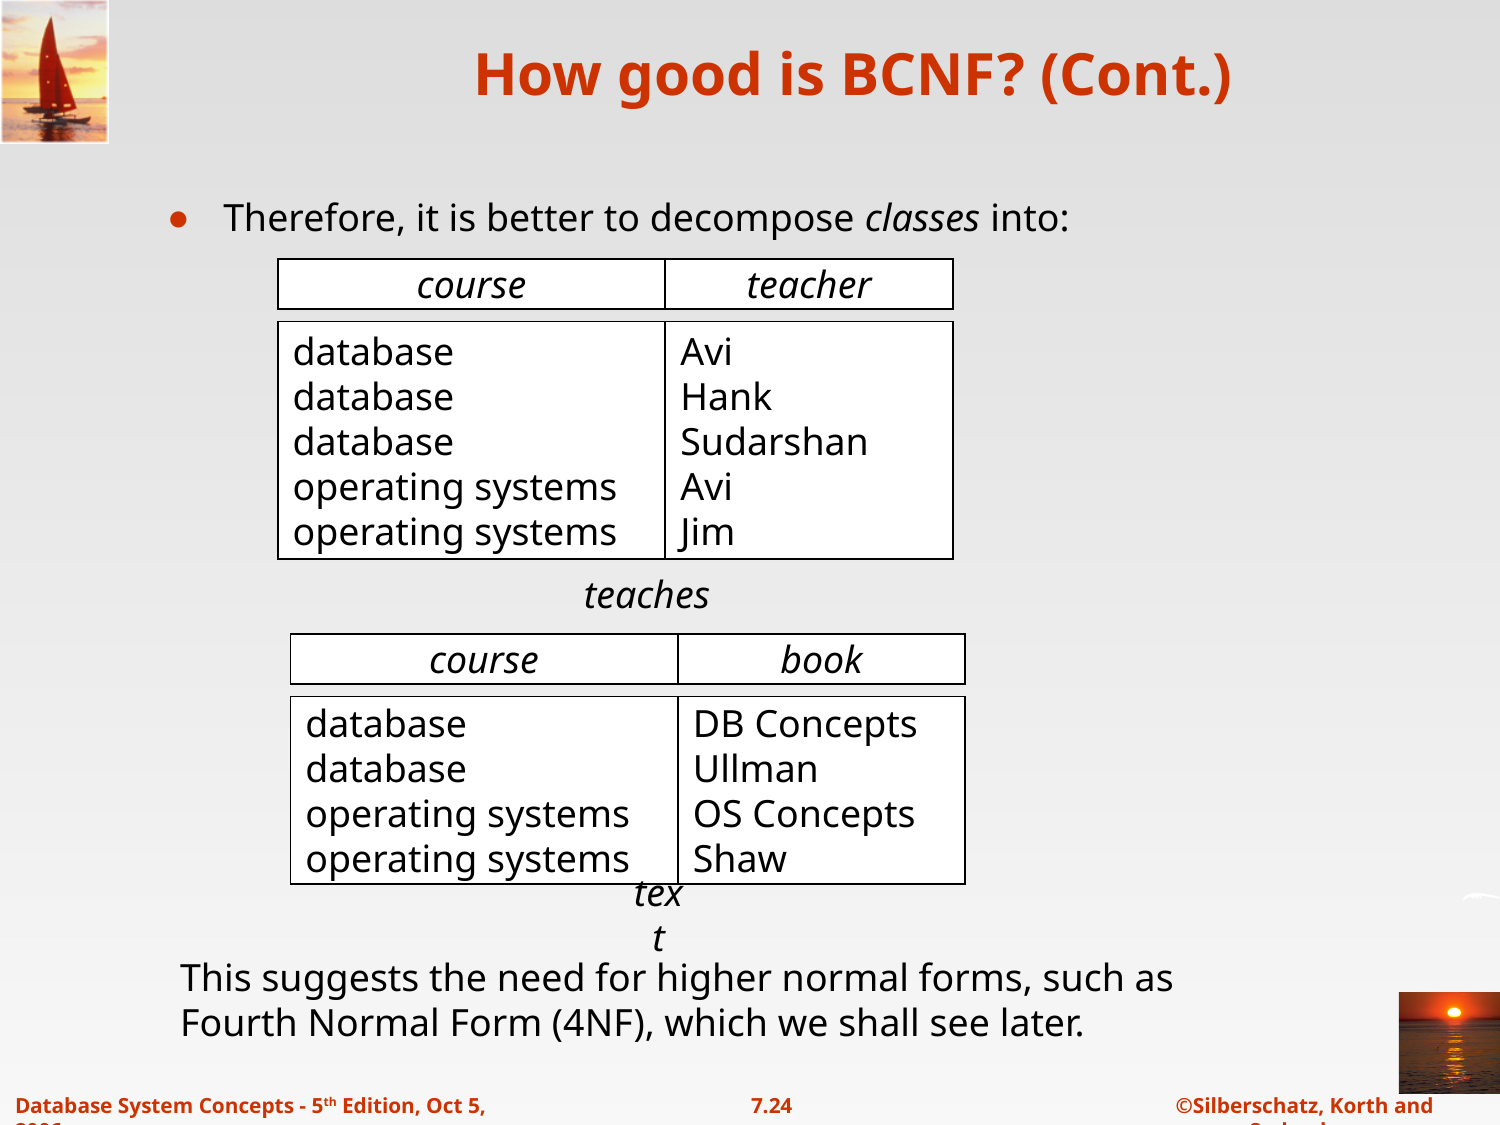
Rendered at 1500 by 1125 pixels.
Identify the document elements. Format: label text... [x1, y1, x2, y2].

title How good is BCNF? (Cont.) [268, 19, 1438, 115]
text_box course [290, 633, 677, 684]
text_box text [613, 861, 704, 946]
text_box DB Concepts Ullman OS Concepts Shaw [677, 696, 966, 884]
text_box teaches [566, 563, 728, 624]
picture [0, 0, 109, 144]
text_box course [277, 258, 665, 309]
text_box Avi Hank Sudarshan Avi Jim [665, 321, 953, 559]
text_box book [677, 633, 966, 684]
text_box database database database operating systems operating systems [277, 321, 665, 559]
picture [1398, 992, 1500, 1094]
text_box database database operating systems operating systems [290, 696, 677, 884]
text_box This suggests the need for higher normal forms, such as Fourth Normal Form (4NF), which we shall see later. [165, 946, 1269, 1034]
list Therefore, it is better to decompose classes into: [152, 186, 1256, 275]
text_box teacher [665, 258, 953, 309]
